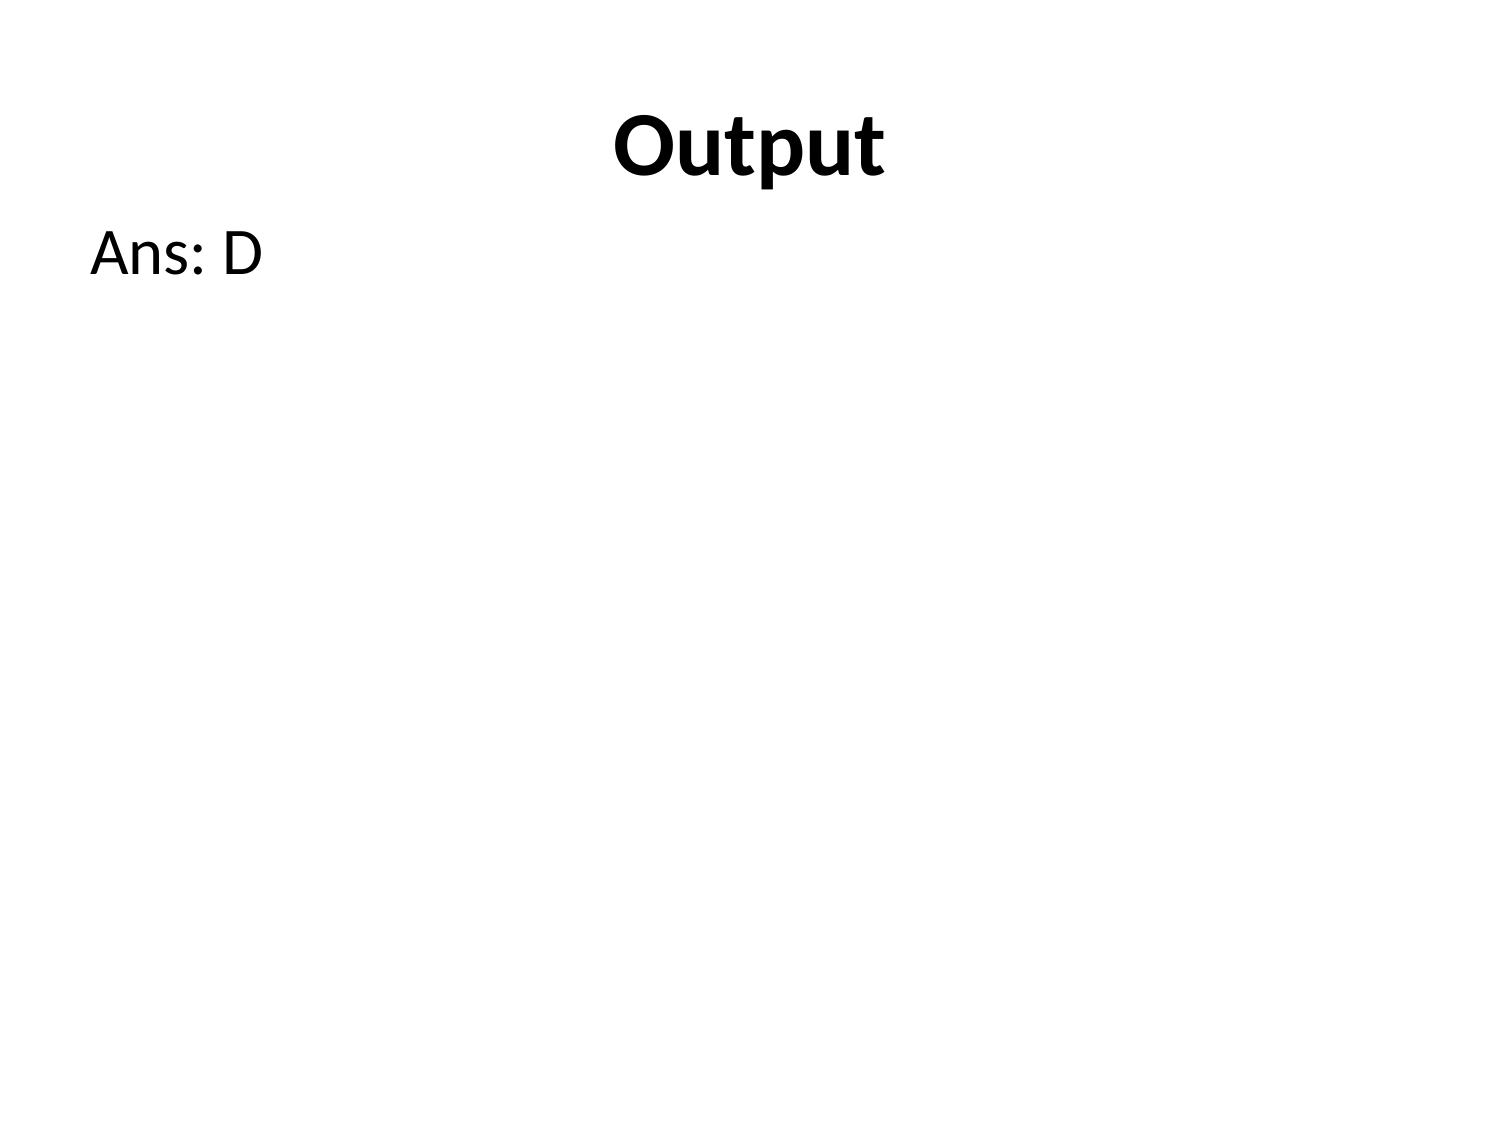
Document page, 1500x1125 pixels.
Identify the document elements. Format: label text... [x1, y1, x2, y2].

title Output [75, 45, 1425, 200]
list Ans: D [75, 200, 1425, 1005]
